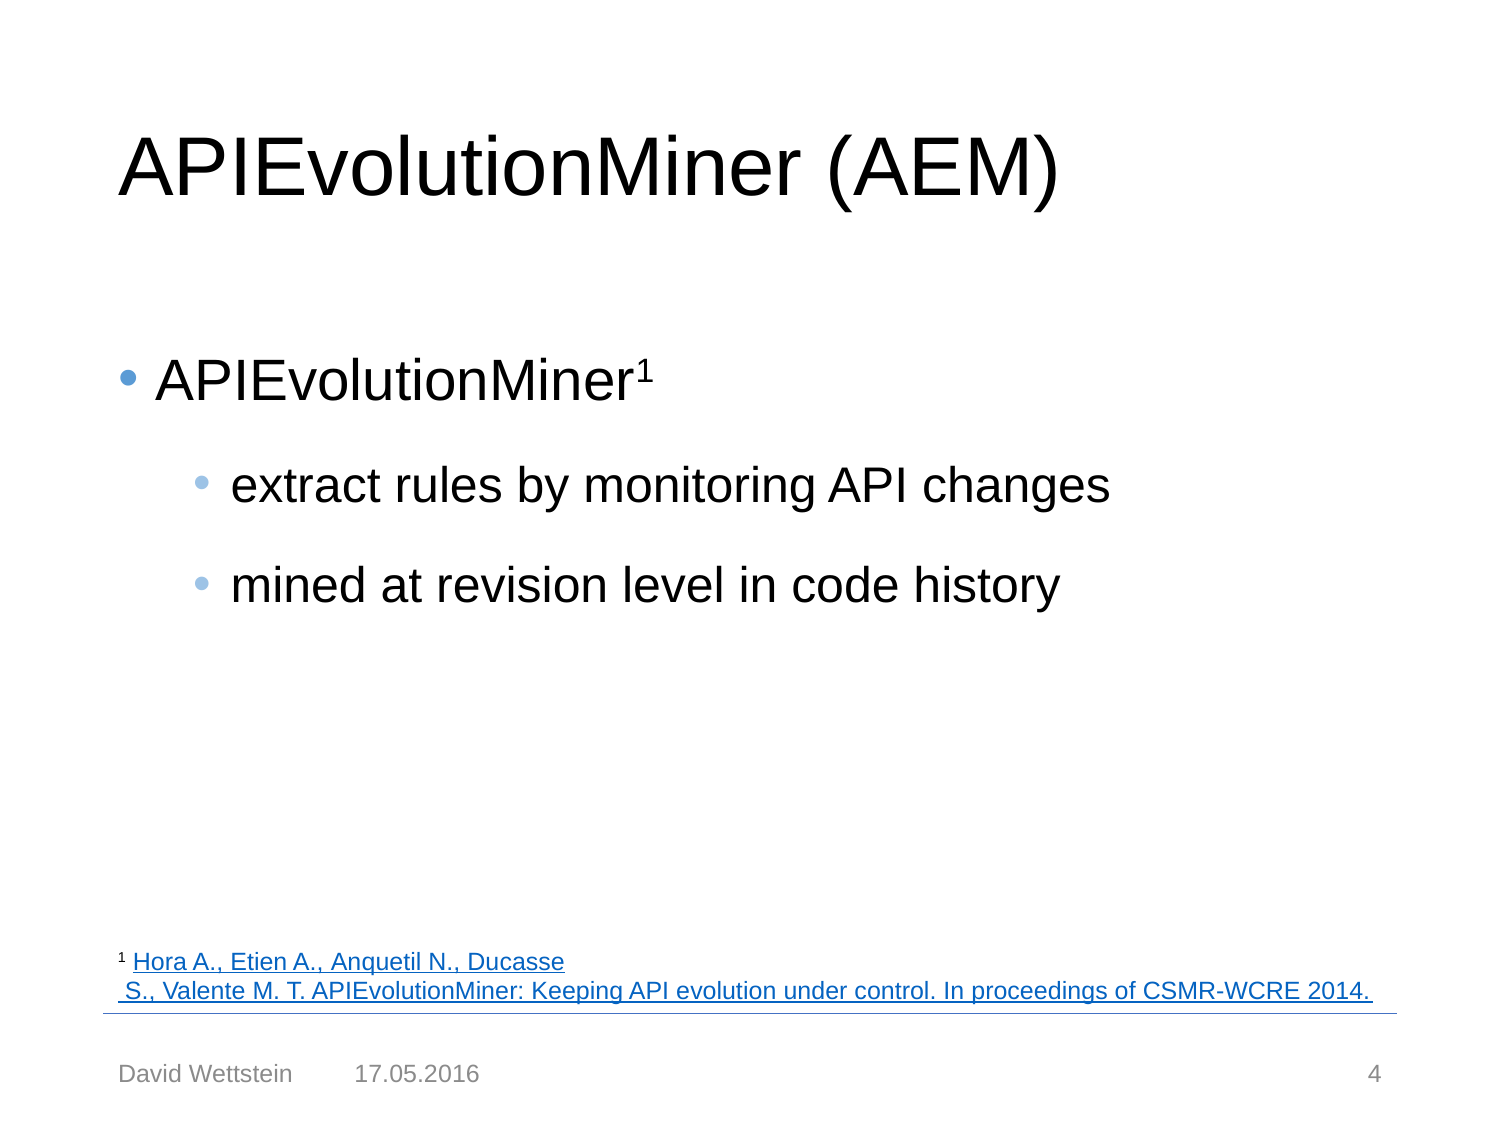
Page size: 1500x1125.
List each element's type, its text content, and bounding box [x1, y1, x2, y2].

text_box 1 Hora A., Etien A., Anquetil N., Ducasse S., Valente M. T. APIEvolutionMiner: Keeping API evolution under control. In proceedings of CSMR-WCRE 2014. [103, 937, 1397, 1013]
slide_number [340, 1042, 576, 1103]
footer David Wettstein [103, 1042, 340, 1103]
list APIEvolutionMiner1 extract rules by monitoring API changes mined at revision level in code history [103, 299, 1397, 937]
title APIEvolutionMiner (AEM) [103, 59, 1397, 278]
slide_number 4 [1160, 1042, 1397, 1103]
